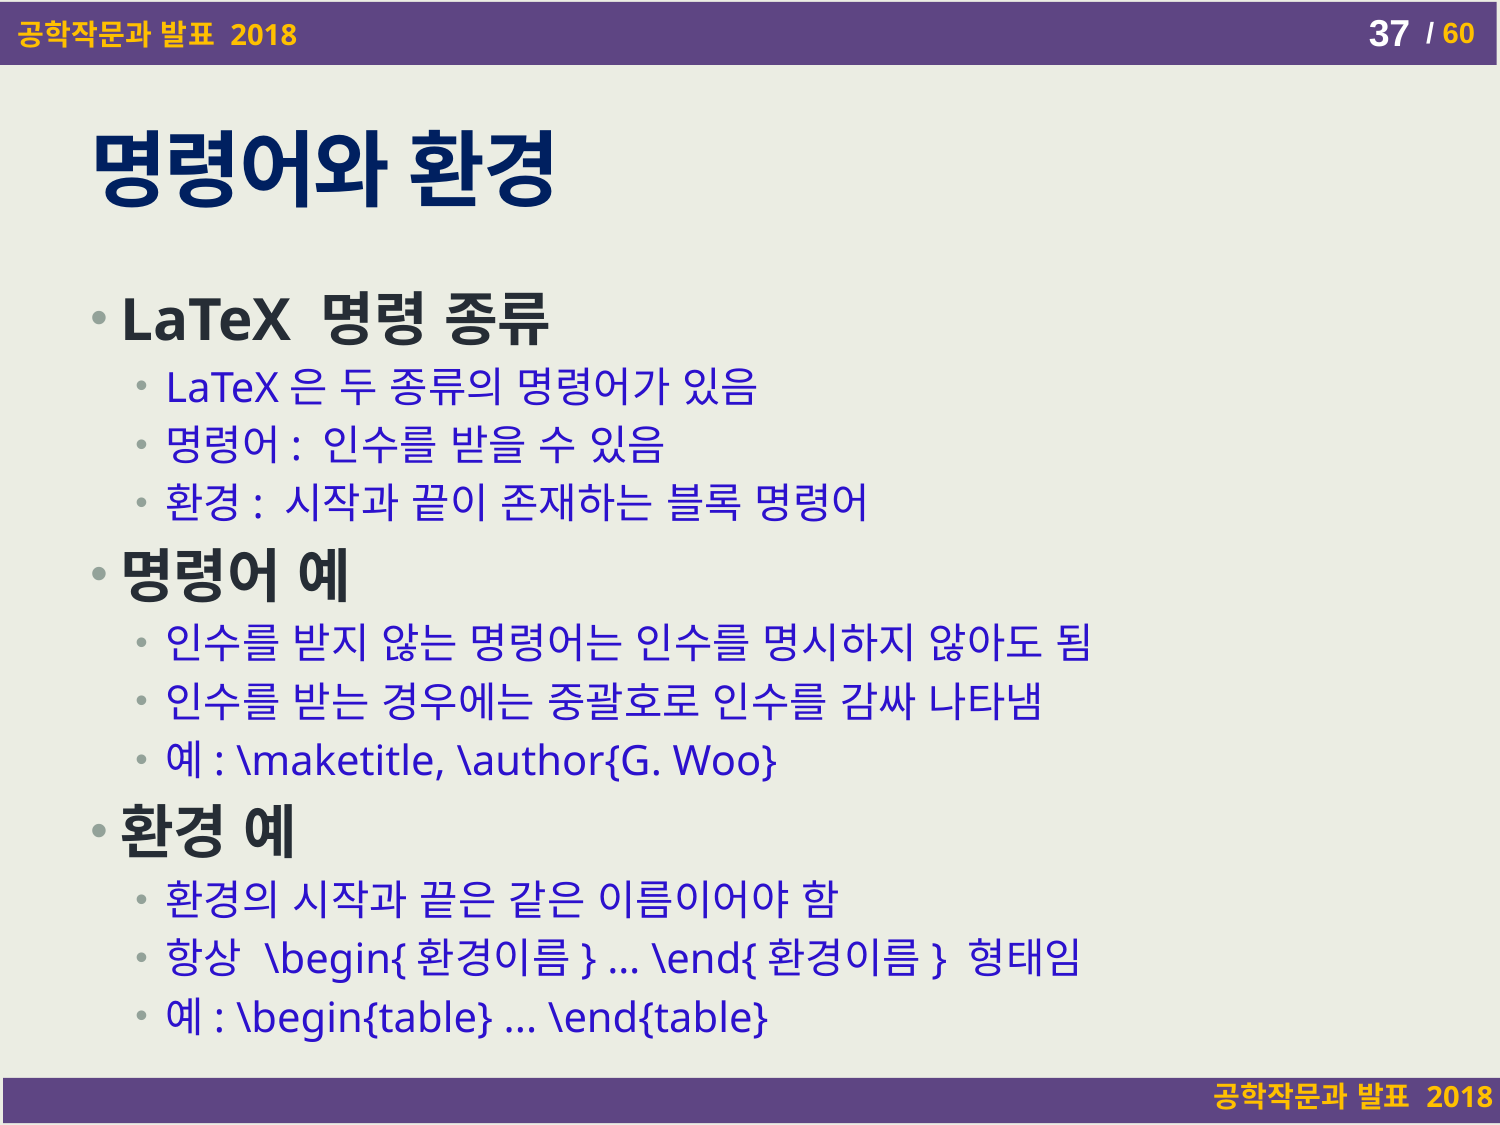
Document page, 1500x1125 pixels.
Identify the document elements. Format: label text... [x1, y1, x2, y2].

slide_number 37 [1334, 4, 1426, 59]
title 명령어와 환경 [75, 85, 1426, 248]
list LaTeX 명령 종류 LaTeX은 두 종류의 명령어가 있음 명령어: 인수를 받을 수 있음 환경: 시작과 끝이 존재하는 블록 명령어 명령어 예 인수를 받지 않는 명령어는 인수를 명시하지 않아도 됨 인수를 받는 경우에는 중괄호로 인수를 감싸 나타냄 예: \maketitle, \author{G. Woo} 환경 예 환경의 시작과 끝은 같은 이름이어야 함 항상 \begin{환경이름} … \end{환경이름} 형태임 예: \begin{table} ... \end{table} [75, 274, 1426, 1075]
